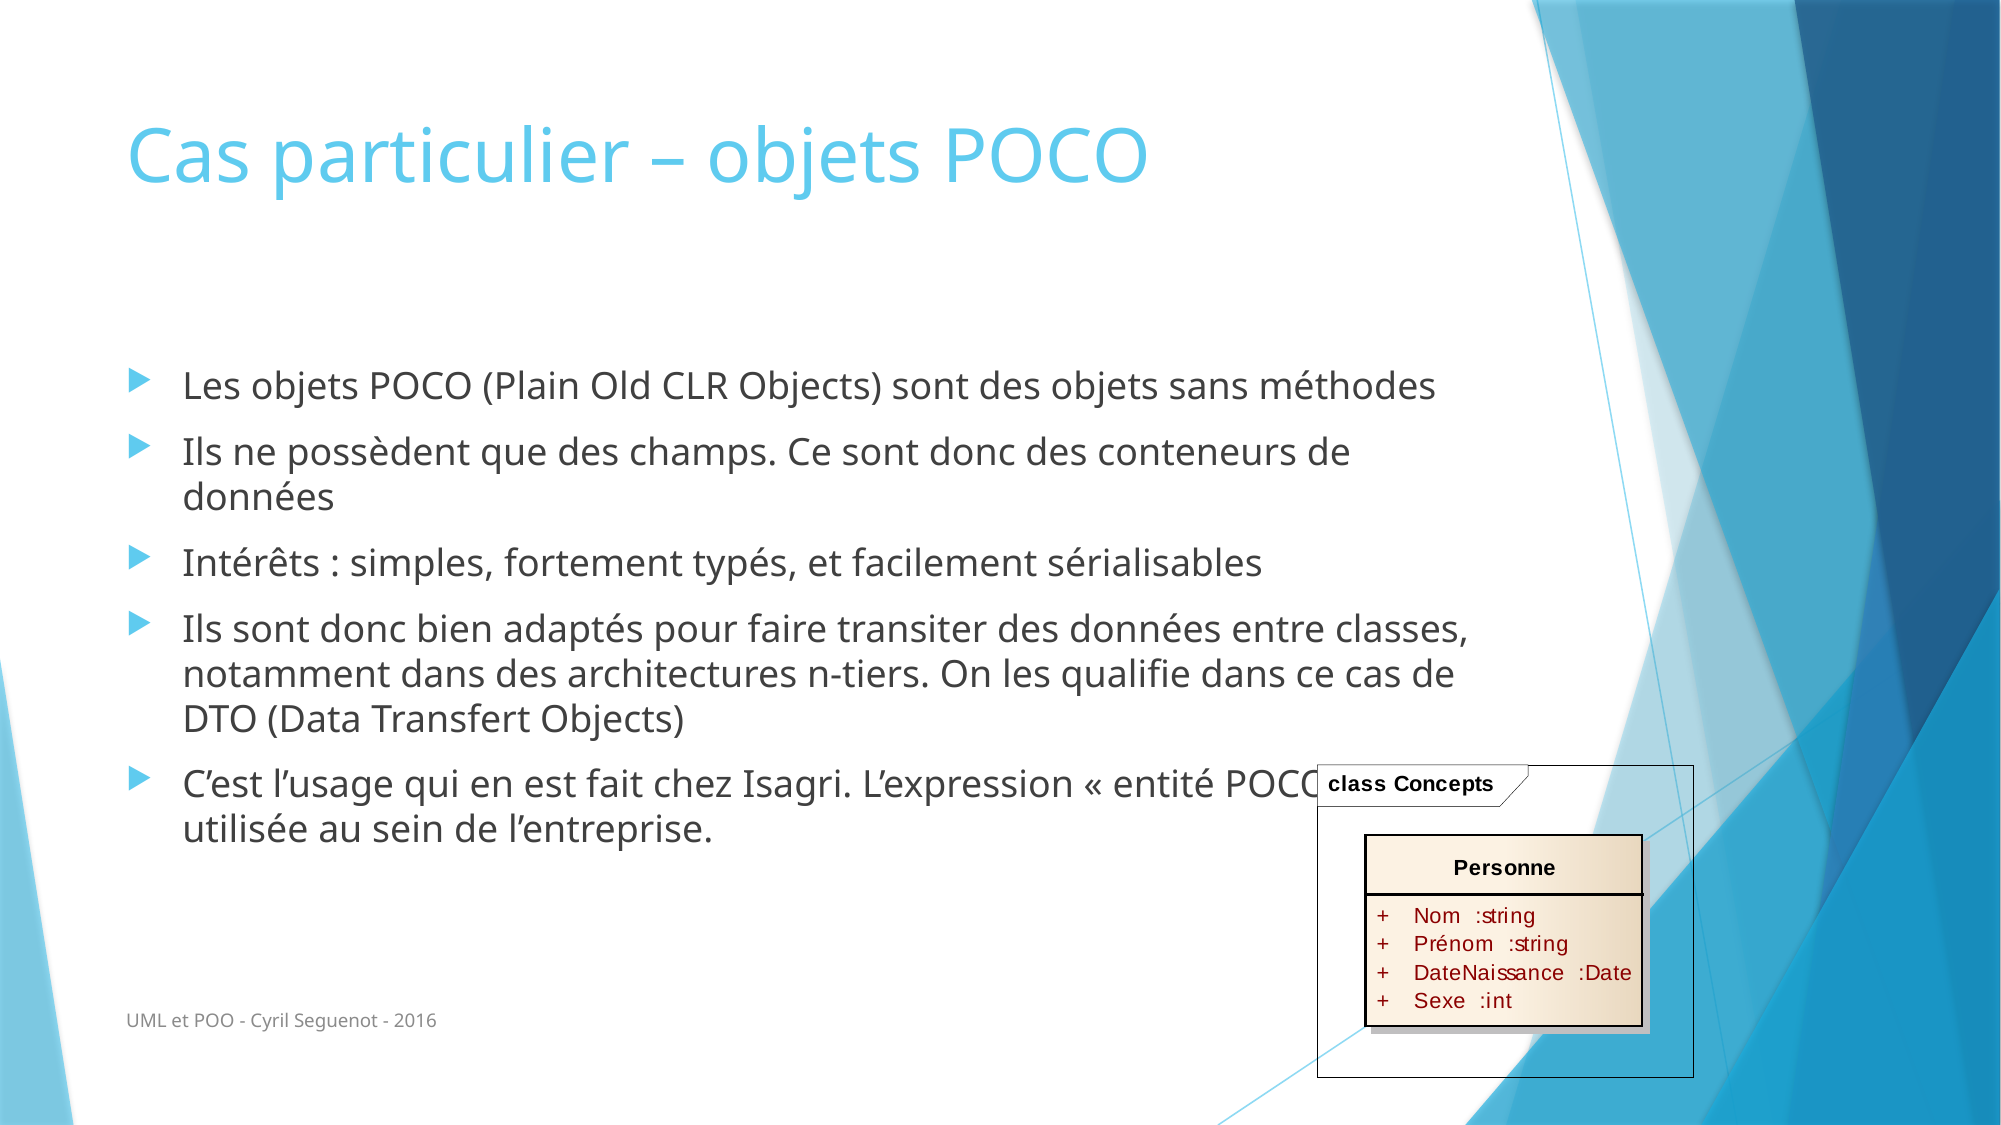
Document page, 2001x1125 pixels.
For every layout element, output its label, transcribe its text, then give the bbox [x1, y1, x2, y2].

footer UML et POO - Cyril Seguenot - 2016 [111, 991, 1145, 1051]
picture [1310, 757, 1701, 1084]
list Les objets POCO (Plain Old CLR Objects) sont des objets sans méthodes Ils ne possèdent que des champs. Ce sont donc des conteneurs de données Intérêts : simples, fortement typés, et facilement sérialisables Ils sont donc bien adaptés pour faire transiter des données entre classes, notamment dans des architectures n-tiers. On les qualifie dans ce cas de DTO (Data Transfert Objects) C’est l’usage qui en est fait chez Isagri. L’expression « entité POCO » est utilisée au sein de l’entreprise. [111, 354, 1522, 992]
title Cas particulier – objets POCO [111, 99, 1522, 317]
